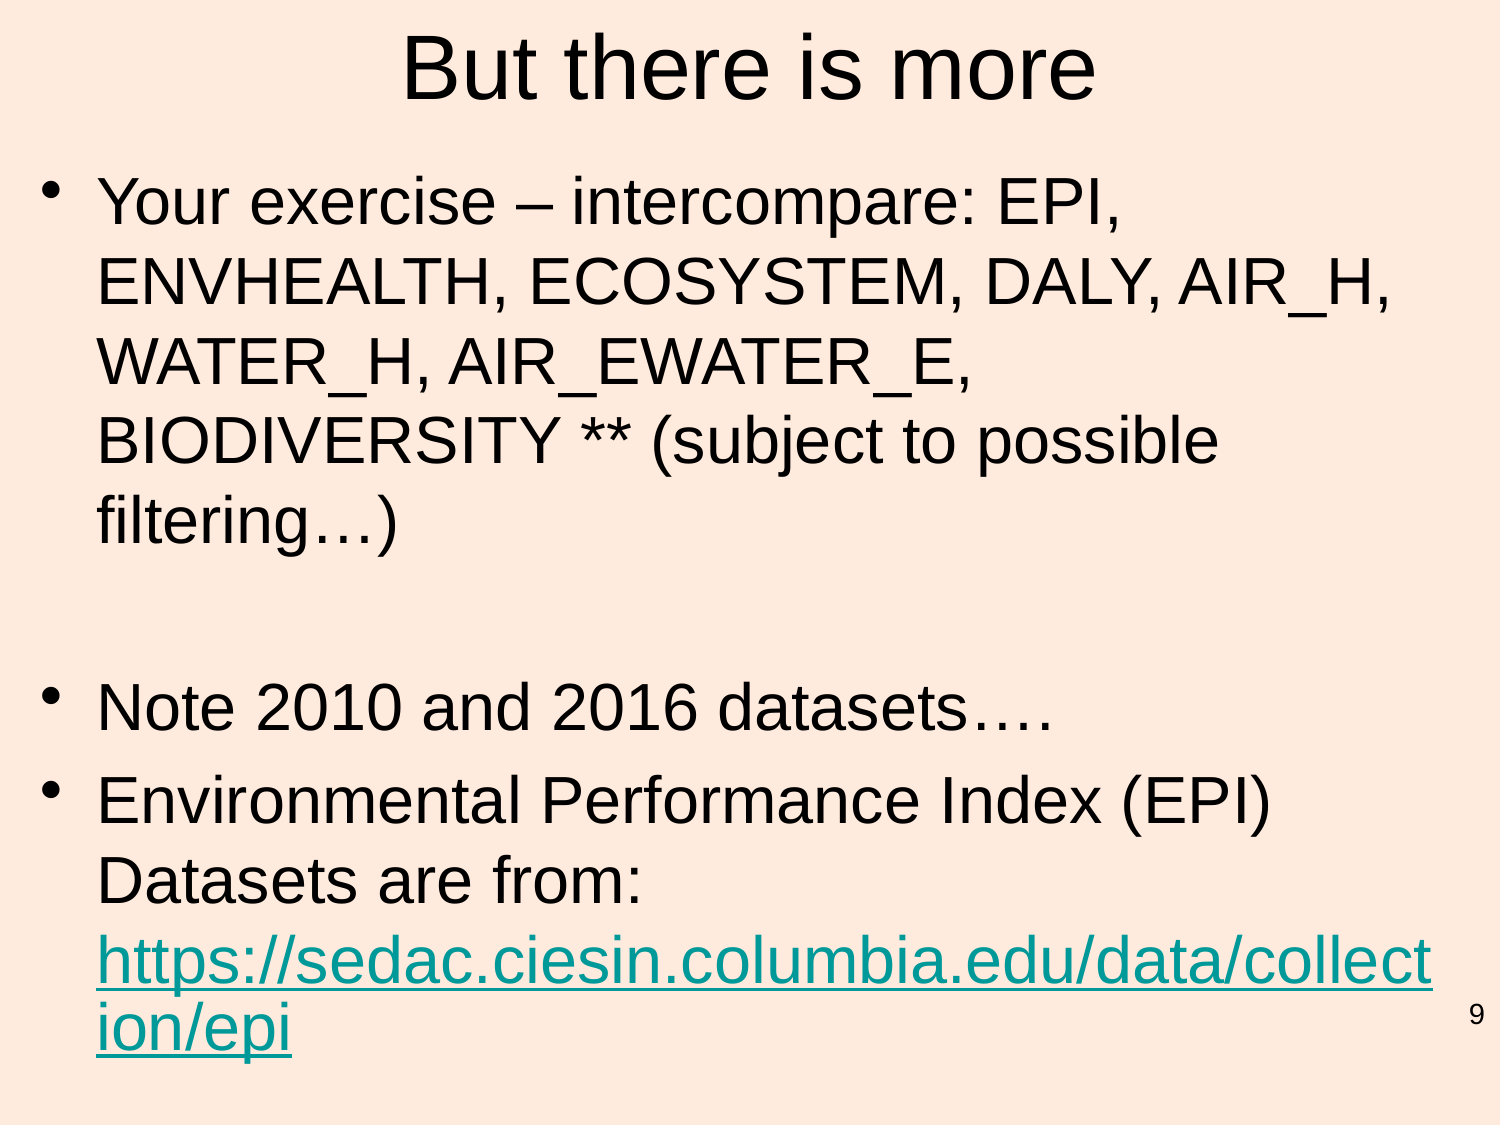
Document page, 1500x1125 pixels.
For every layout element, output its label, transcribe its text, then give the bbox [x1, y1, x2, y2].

title But there is more [112, 0, 1388, 125]
slide_number 9 [1187, 987, 1500, 1063]
list Your exercise – intercompare: EPI, ENVHEALTH, ECOSYSTEM, DALY, AIR_H, WATER_H, AIR_EWATER_E, BIODIVERSITY ** (subject to possible filtering…) Note 2010 and 2016 datasets…. Environmental Performance Index (EPI) Datasets are from: https://sedac.ciesin.columbia.edu/data/collection/epi [24, 149, 1463, 1100]
